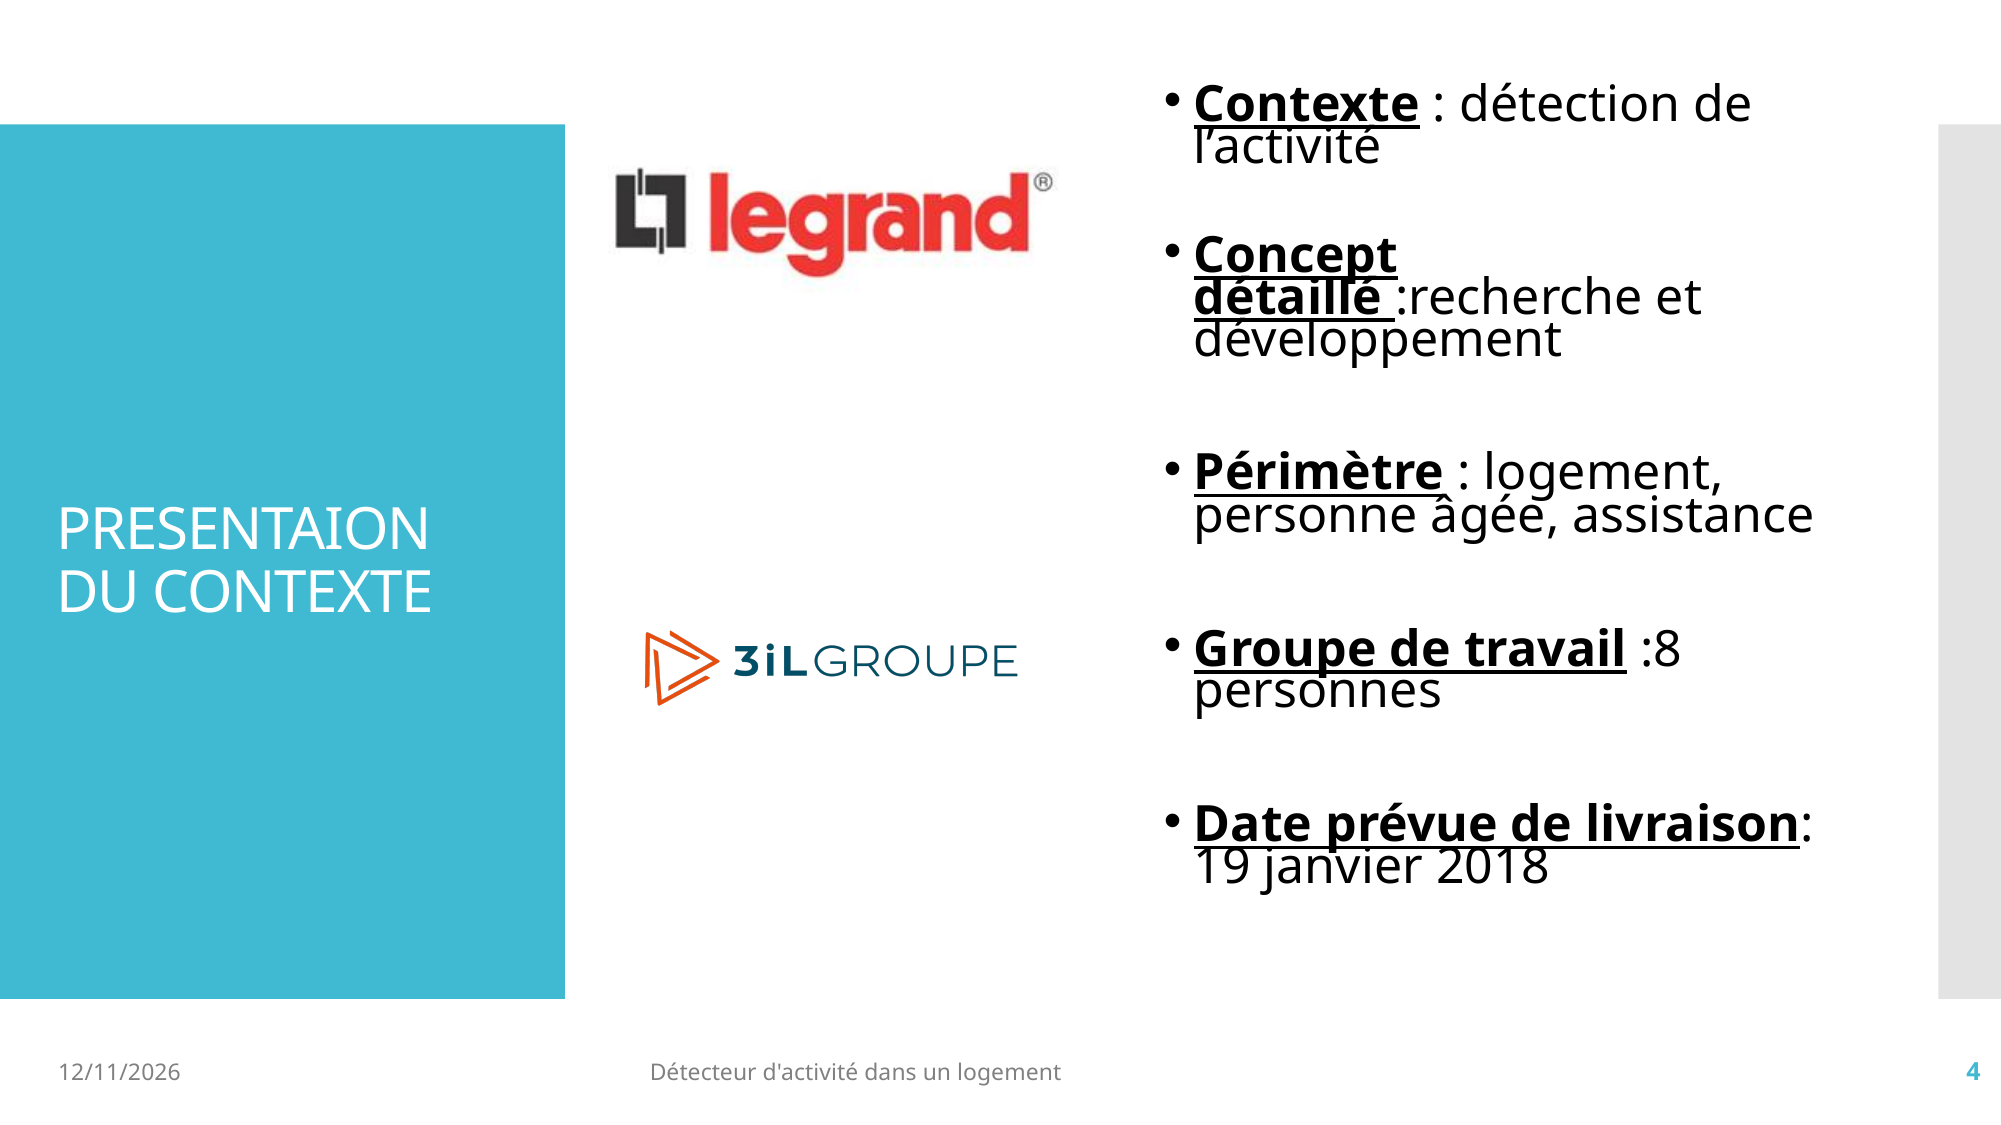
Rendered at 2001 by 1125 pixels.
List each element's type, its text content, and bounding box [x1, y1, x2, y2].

text_box Contexte : détection de l’activité Concept détaillé :recherche et développement Périmètre : logement, personne âgée, assistance Groupe de travail :8 personnes Date prévue de livraison: 19 janvier 2018 [1148, 82, 1870, 958]
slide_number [43, 1042, 493, 1103]
slide_number 4 [1744, 1042, 1996, 1103]
picture [607, 116, 1062, 344]
picture [604, 593, 1059, 743]
footer Détecteur d'activité dans un logement [634, 1042, 1605, 1103]
title PRESENTAION DU CONTEXTE [41, 184, 525, 940]
